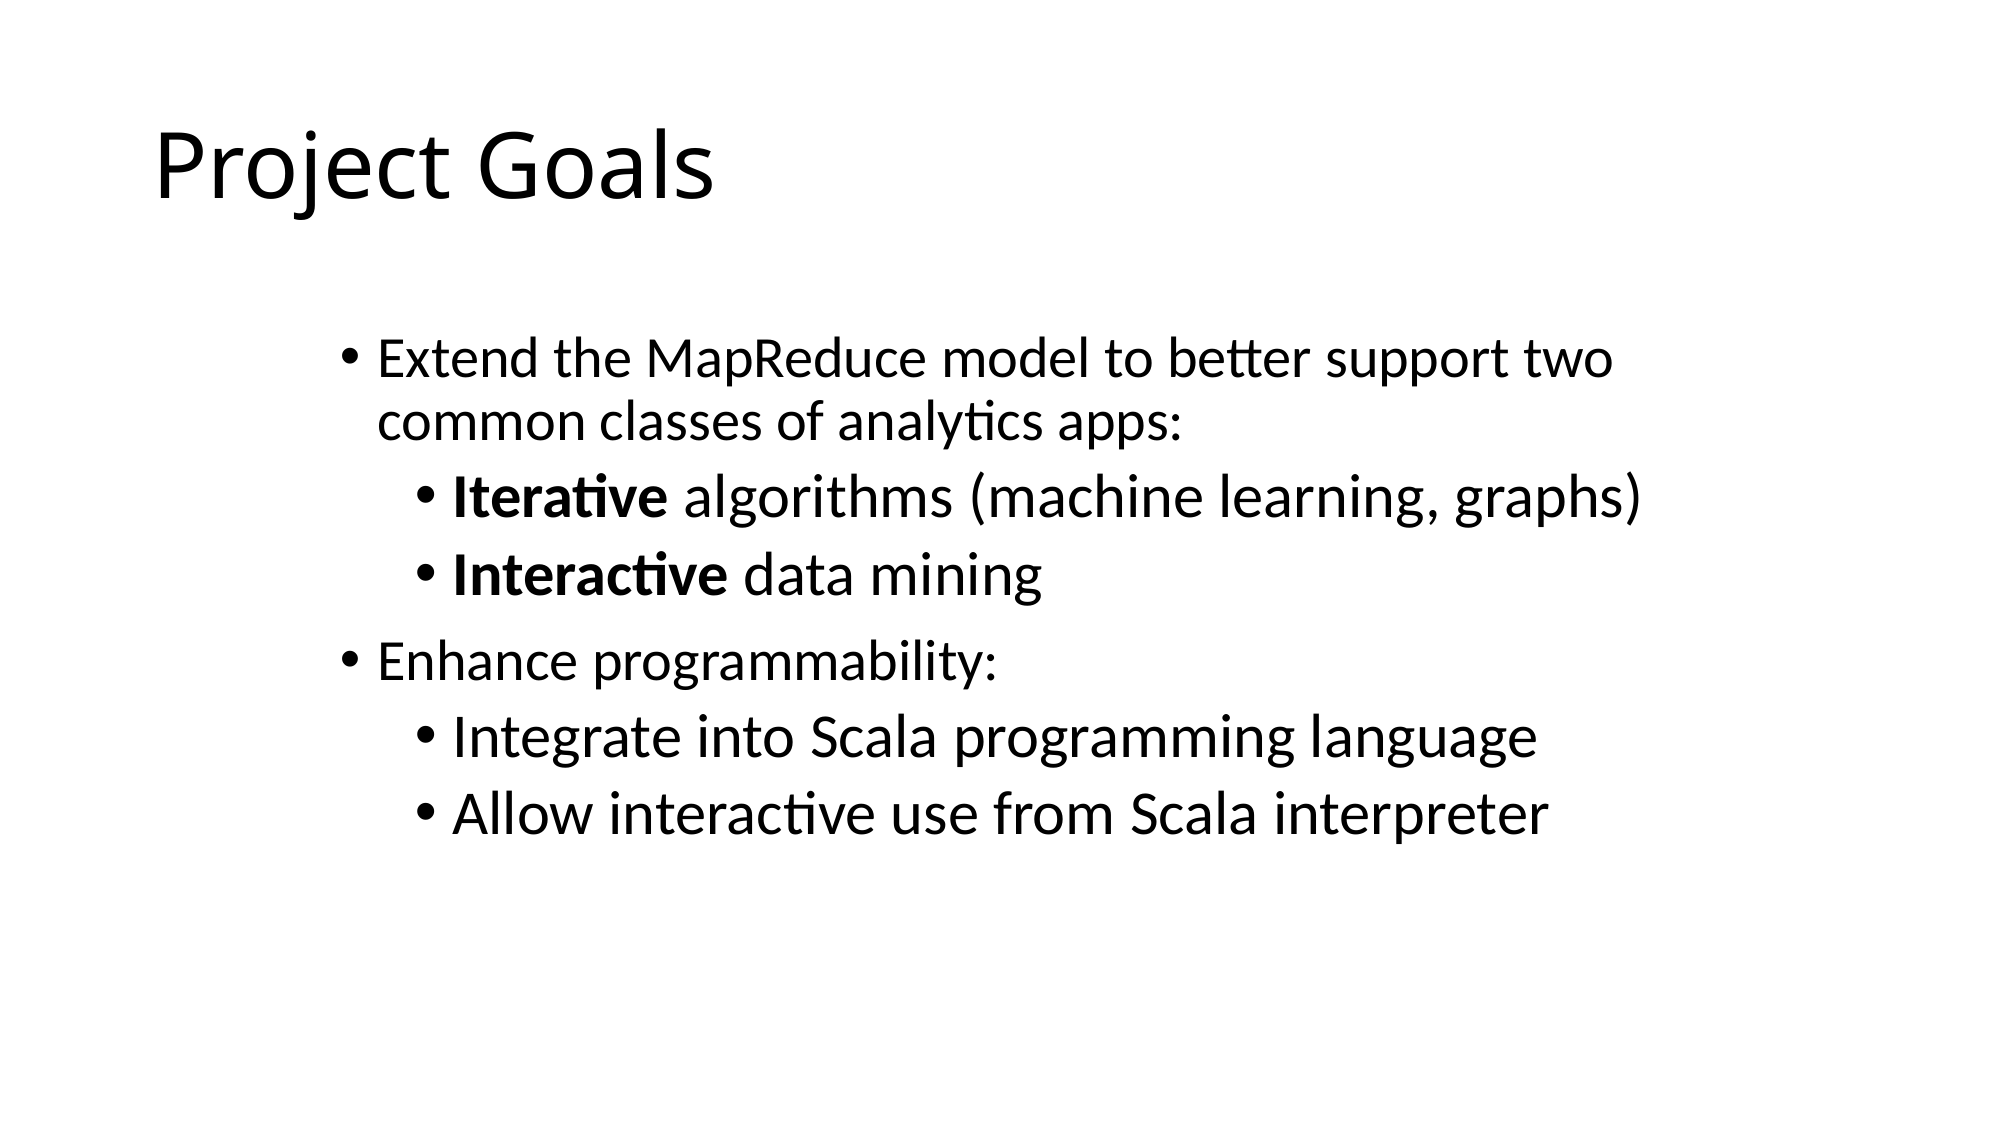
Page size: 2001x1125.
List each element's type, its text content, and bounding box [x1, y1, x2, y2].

title Project Goals [137, 59, 1863, 278]
list Extend the MapReduce model to better support two common classes of analytics apps: Iterative algorithms (machine learning, graphs) Interactive data mining Enhance programmability: Integrate into Scala programming language Allow interactive use from Scala interpreter [324, 320, 1675, 1013]
